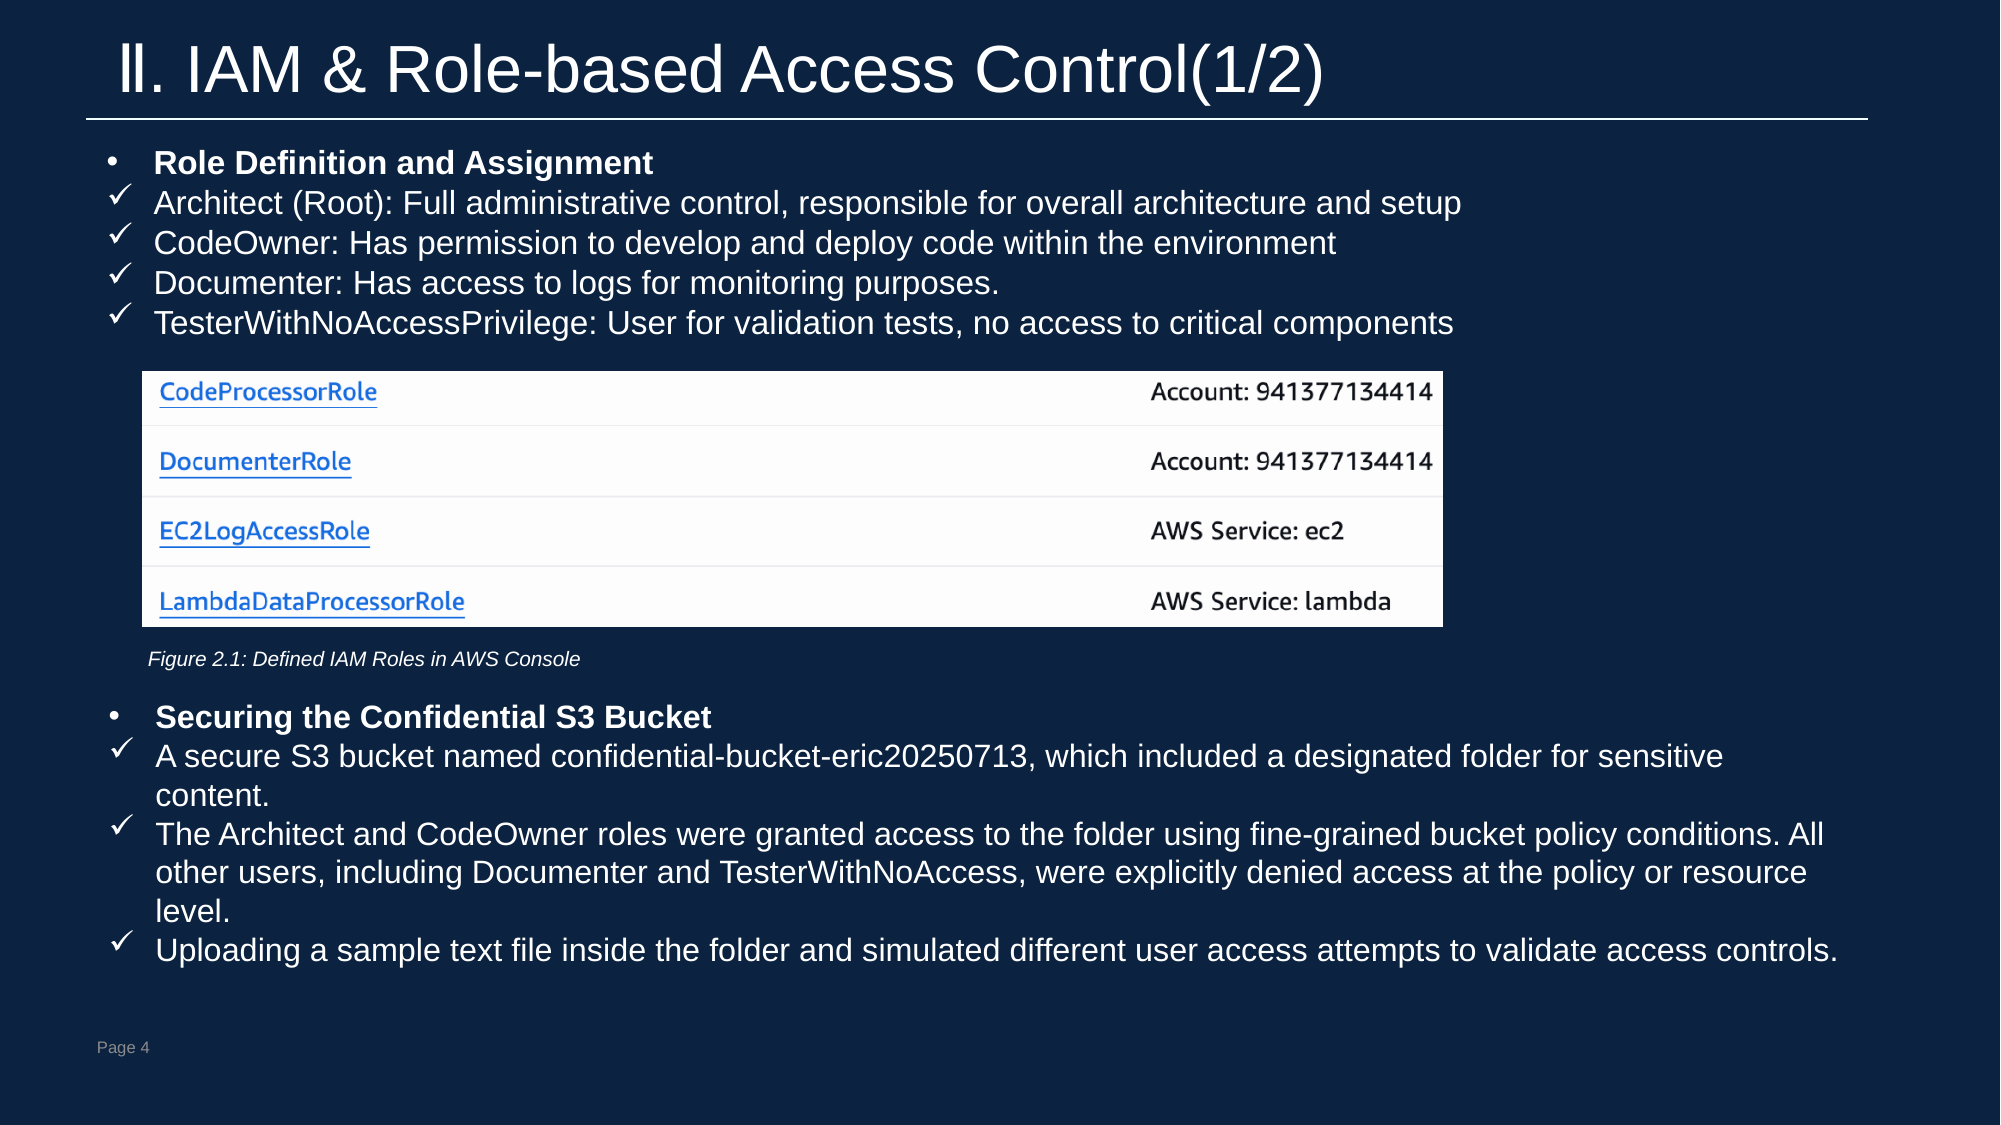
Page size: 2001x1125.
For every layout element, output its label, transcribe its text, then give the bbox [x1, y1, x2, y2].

text_box Figure 2.1: Defined IAM Roles in AWS Console [133, 638, 1134, 679]
text_box Ⅱ. IAM & Role-based Access Control(1/2) [100, 27, 1716, 105]
picture [142, 371, 1443, 627]
text_box Role Definition and Assignment Architect (Root): Full administrative control, responsible for overall architecture and setup CodeOwner: Has permission to develop and deploy code within the environment Documenter: Has access to logs for monitoring purposes. TesterWithNoAccessPrivilege: User for validation tests, no access to critical components [91, 133, 1918, 349]
text_box Securing the Confidential S3 Bucket A secure S3 bucket named confidential-bucket-eric20250713, which included a designated folder for sensitive content. The Architect and CodeOwner roles were granted access to the folder using fine-grained bucket policy conditions. All other users, including Documenter and TesterWithNoAccess, were explicitly denied access at the policy or resource level. Uploading a sample text file inside the folder and simulated different user access attempts to validate access controls. [93, 688, 1861, 975]
slide_number Page 4 [70, 1017, 165, 1077]
